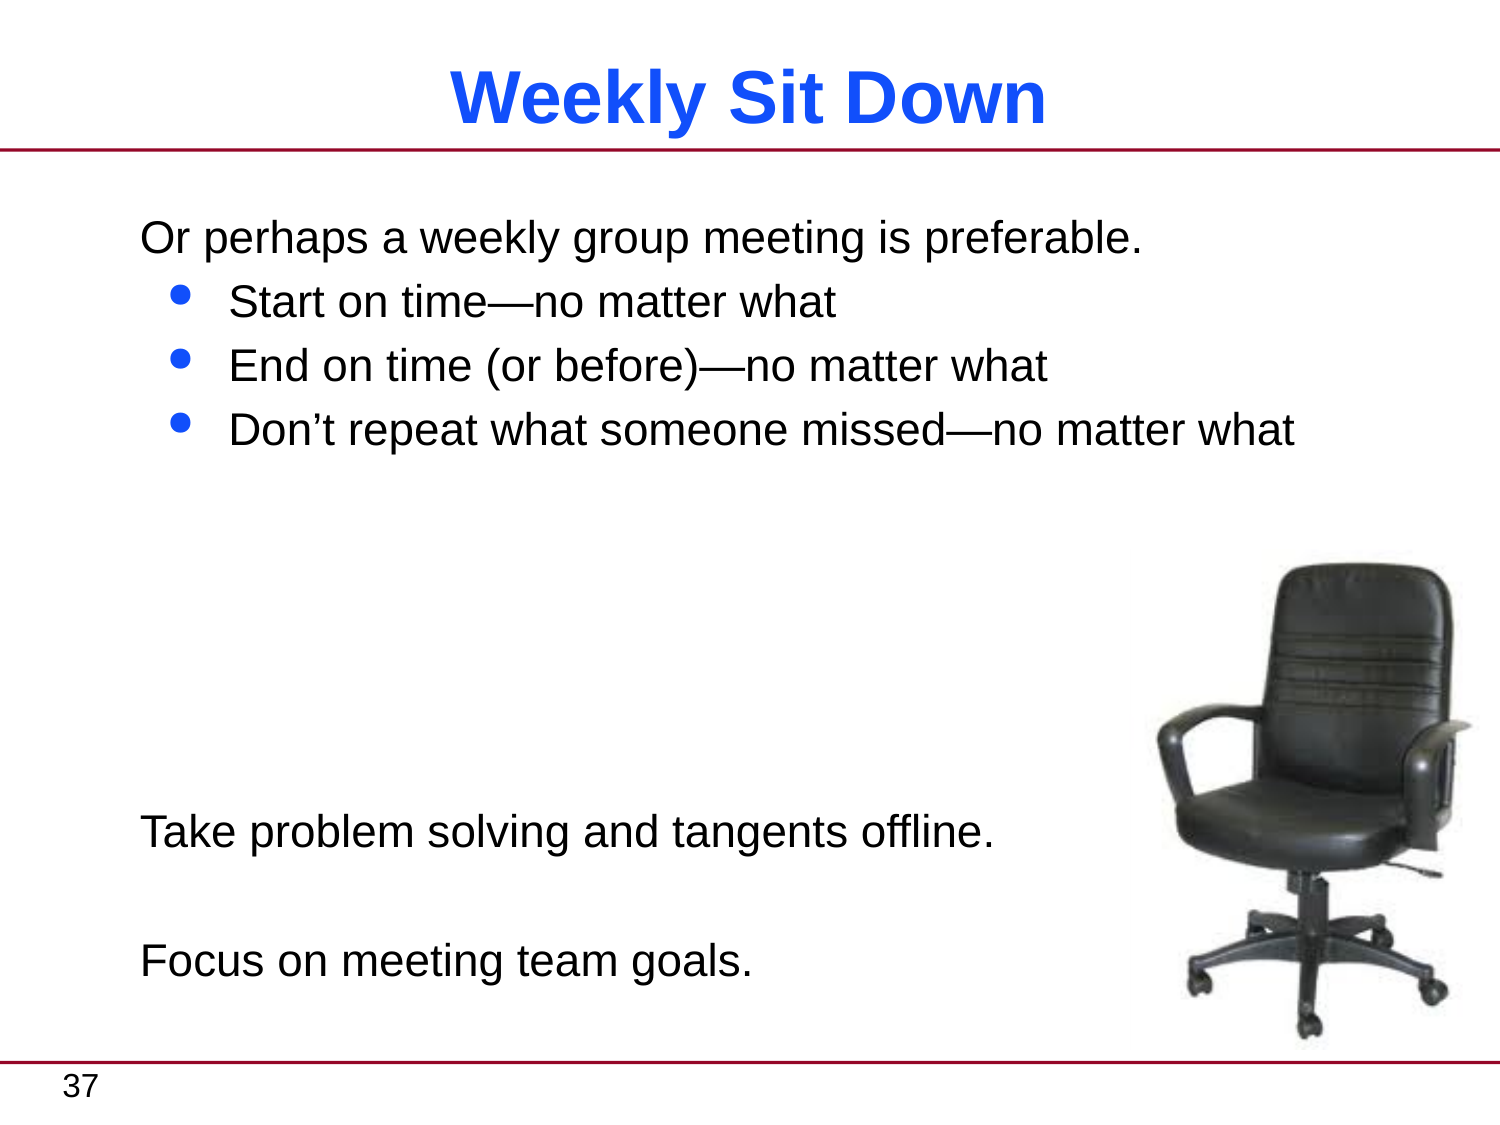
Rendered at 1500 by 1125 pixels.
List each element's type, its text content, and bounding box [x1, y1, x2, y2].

list Or perhaps a weekly group meeting is preferable. Start on time—no matter what End on time (or before)—no matter what Don’t repeat what someone missed—no matter what Take problem solving and tangents offline. Focus on meeting team goals. [124, 199, 1451, 1039]
picture [1128, 549, 1500, 1051]
title Weekly Sit Down [24, 36, 1476, 151]
